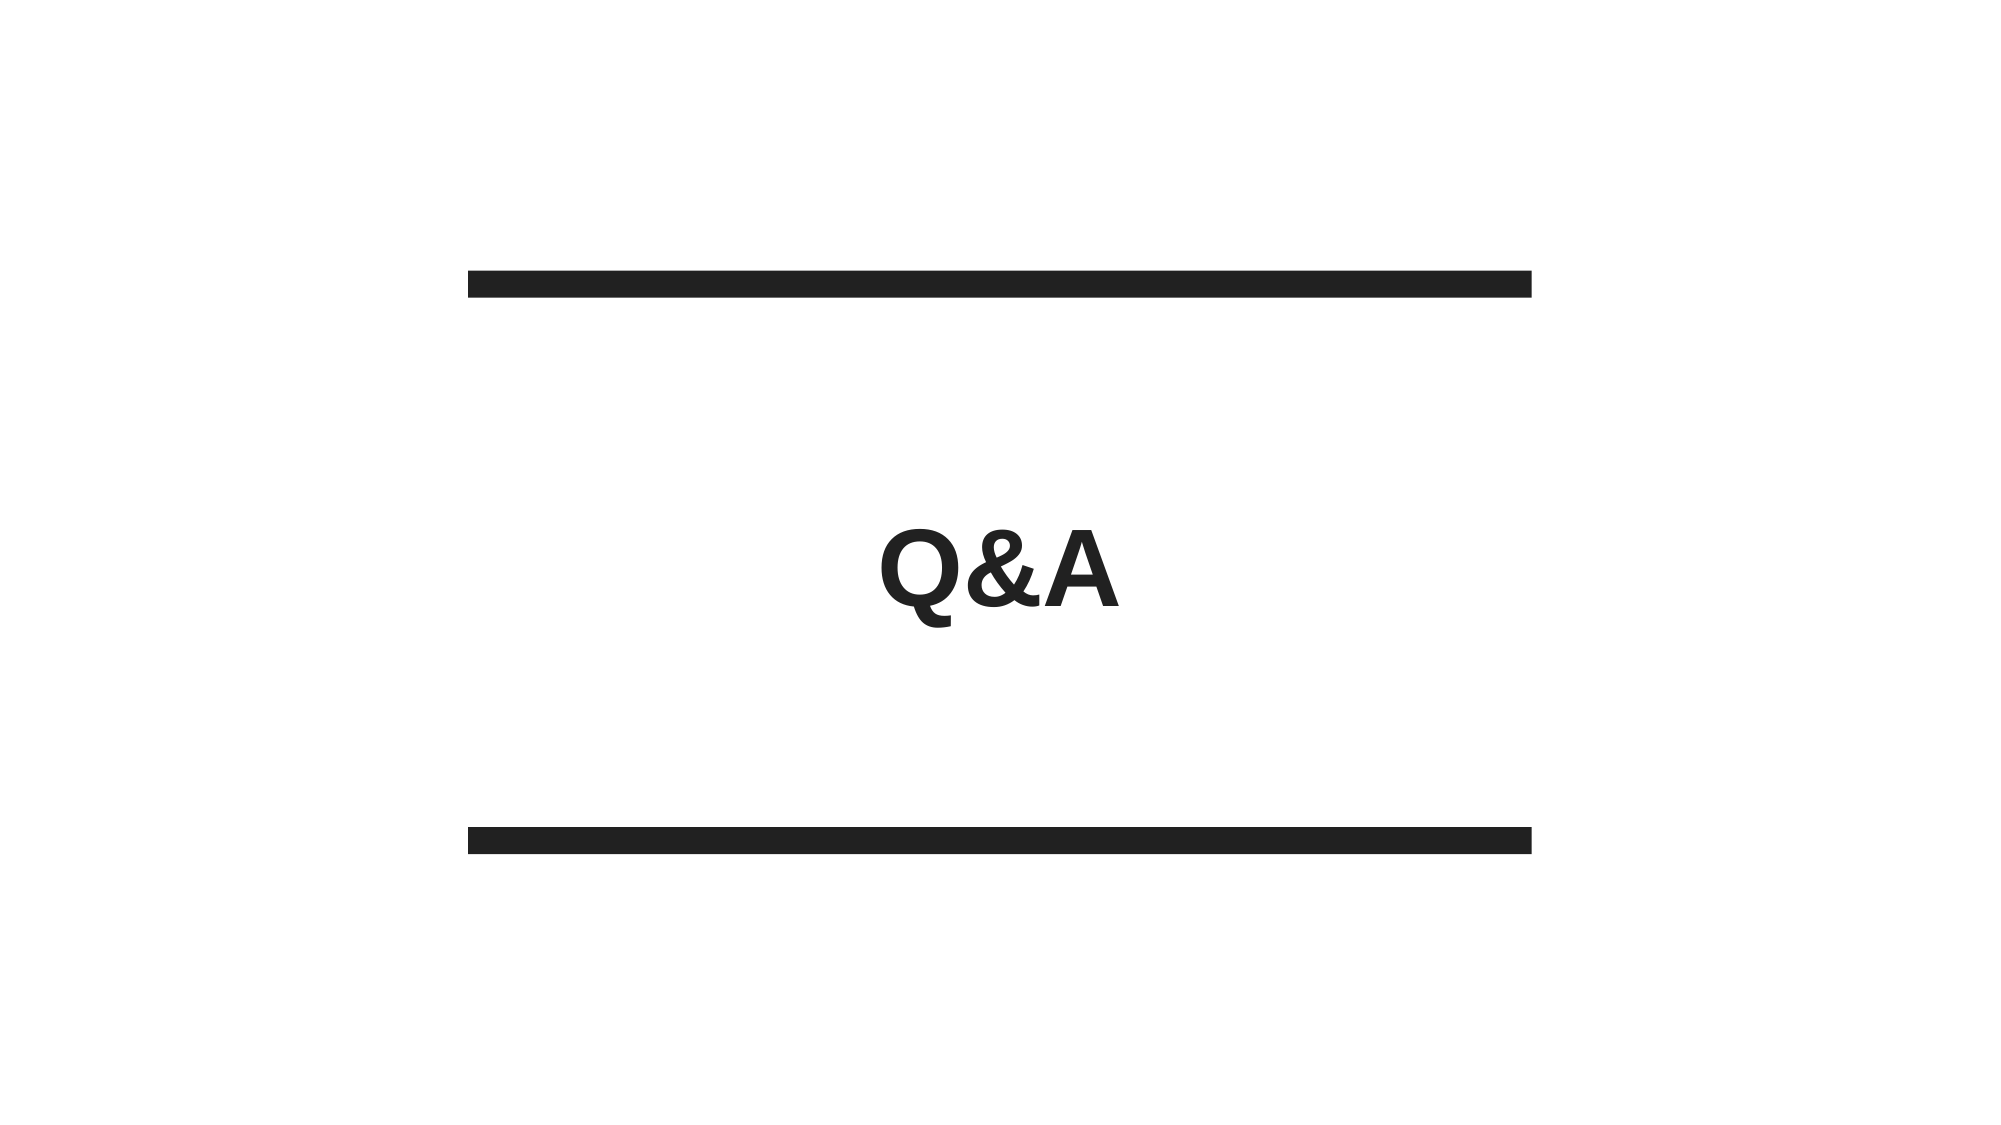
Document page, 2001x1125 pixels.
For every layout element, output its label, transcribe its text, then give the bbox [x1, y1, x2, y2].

title Q&A [468, 356, 1532, 769]
